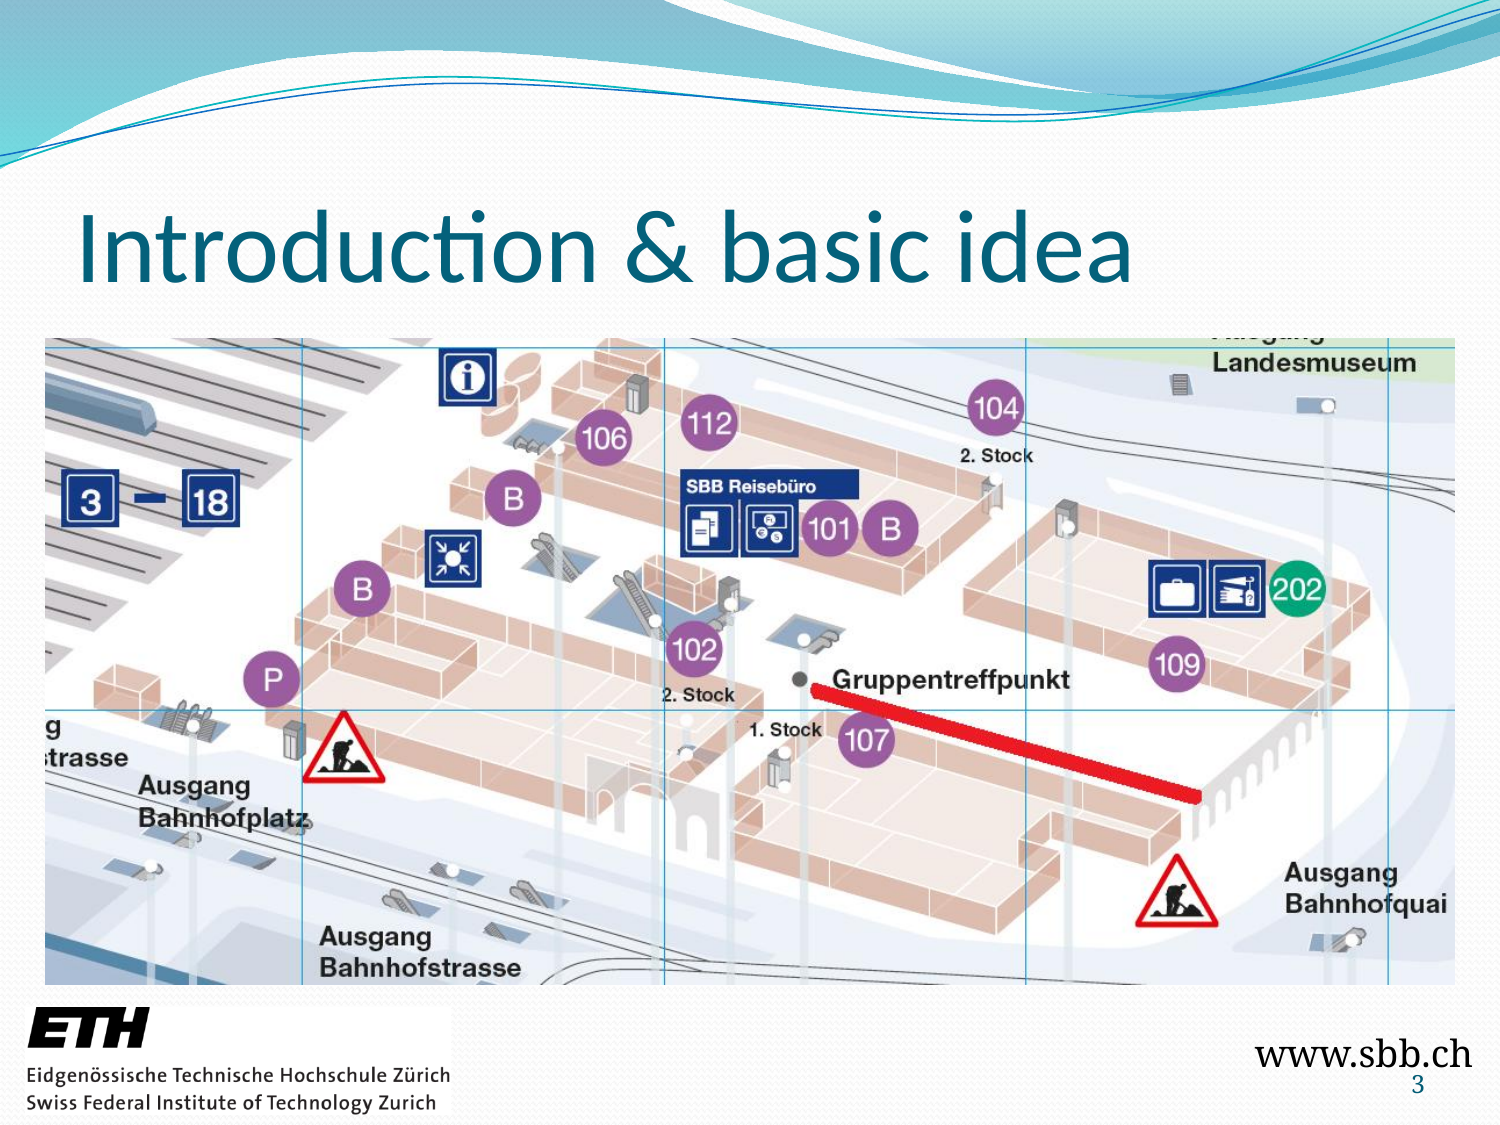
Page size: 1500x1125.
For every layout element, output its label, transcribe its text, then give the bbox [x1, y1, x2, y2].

title Introduction & basic idea [75, 115, 1425, 303]
picture [45, 337, 1455, 985]
text_box www.sbb.ch [1240, 1023, 1500, 1083]
picture [24, 1007, 451, 1115]
slide_number 3 [1299, 1042, 1425, 1103]
